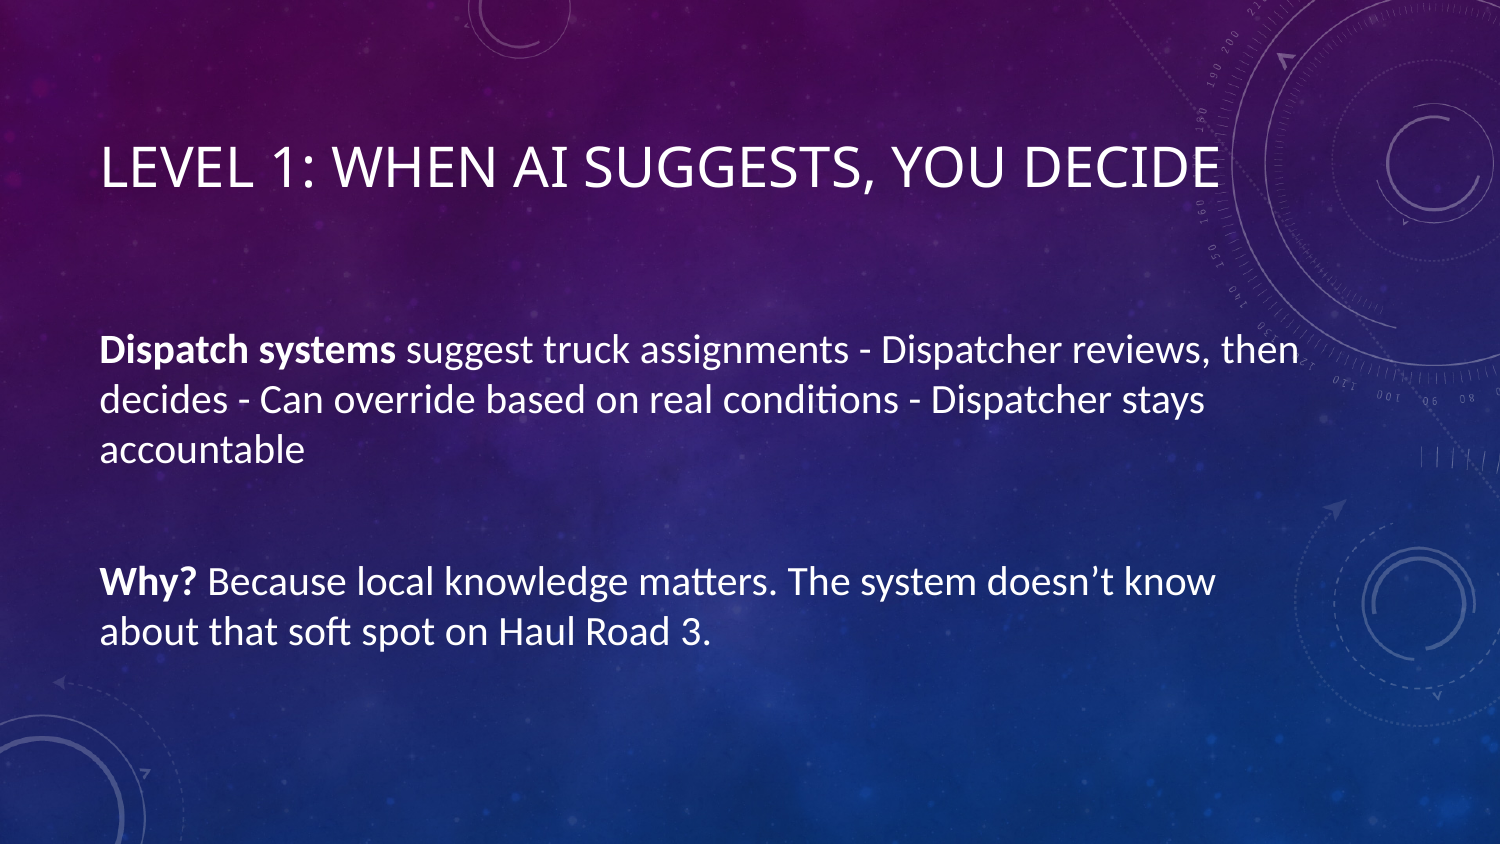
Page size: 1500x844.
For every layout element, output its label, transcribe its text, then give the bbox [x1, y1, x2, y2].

picture [0, 0, 1500, 844]
list Dispatch systems suggest truck assignments - Dispatcher reviews, then decides - Can override based on real conditions - Dispatcher stays accountable Why? Because local knowledge matters. The system doesn’t know about that soft spot on Haul Road 3. [84, 263, 1331, 713]
title Level 1: When AI Suggests, You Decide [84, 75, 1331, 255]
